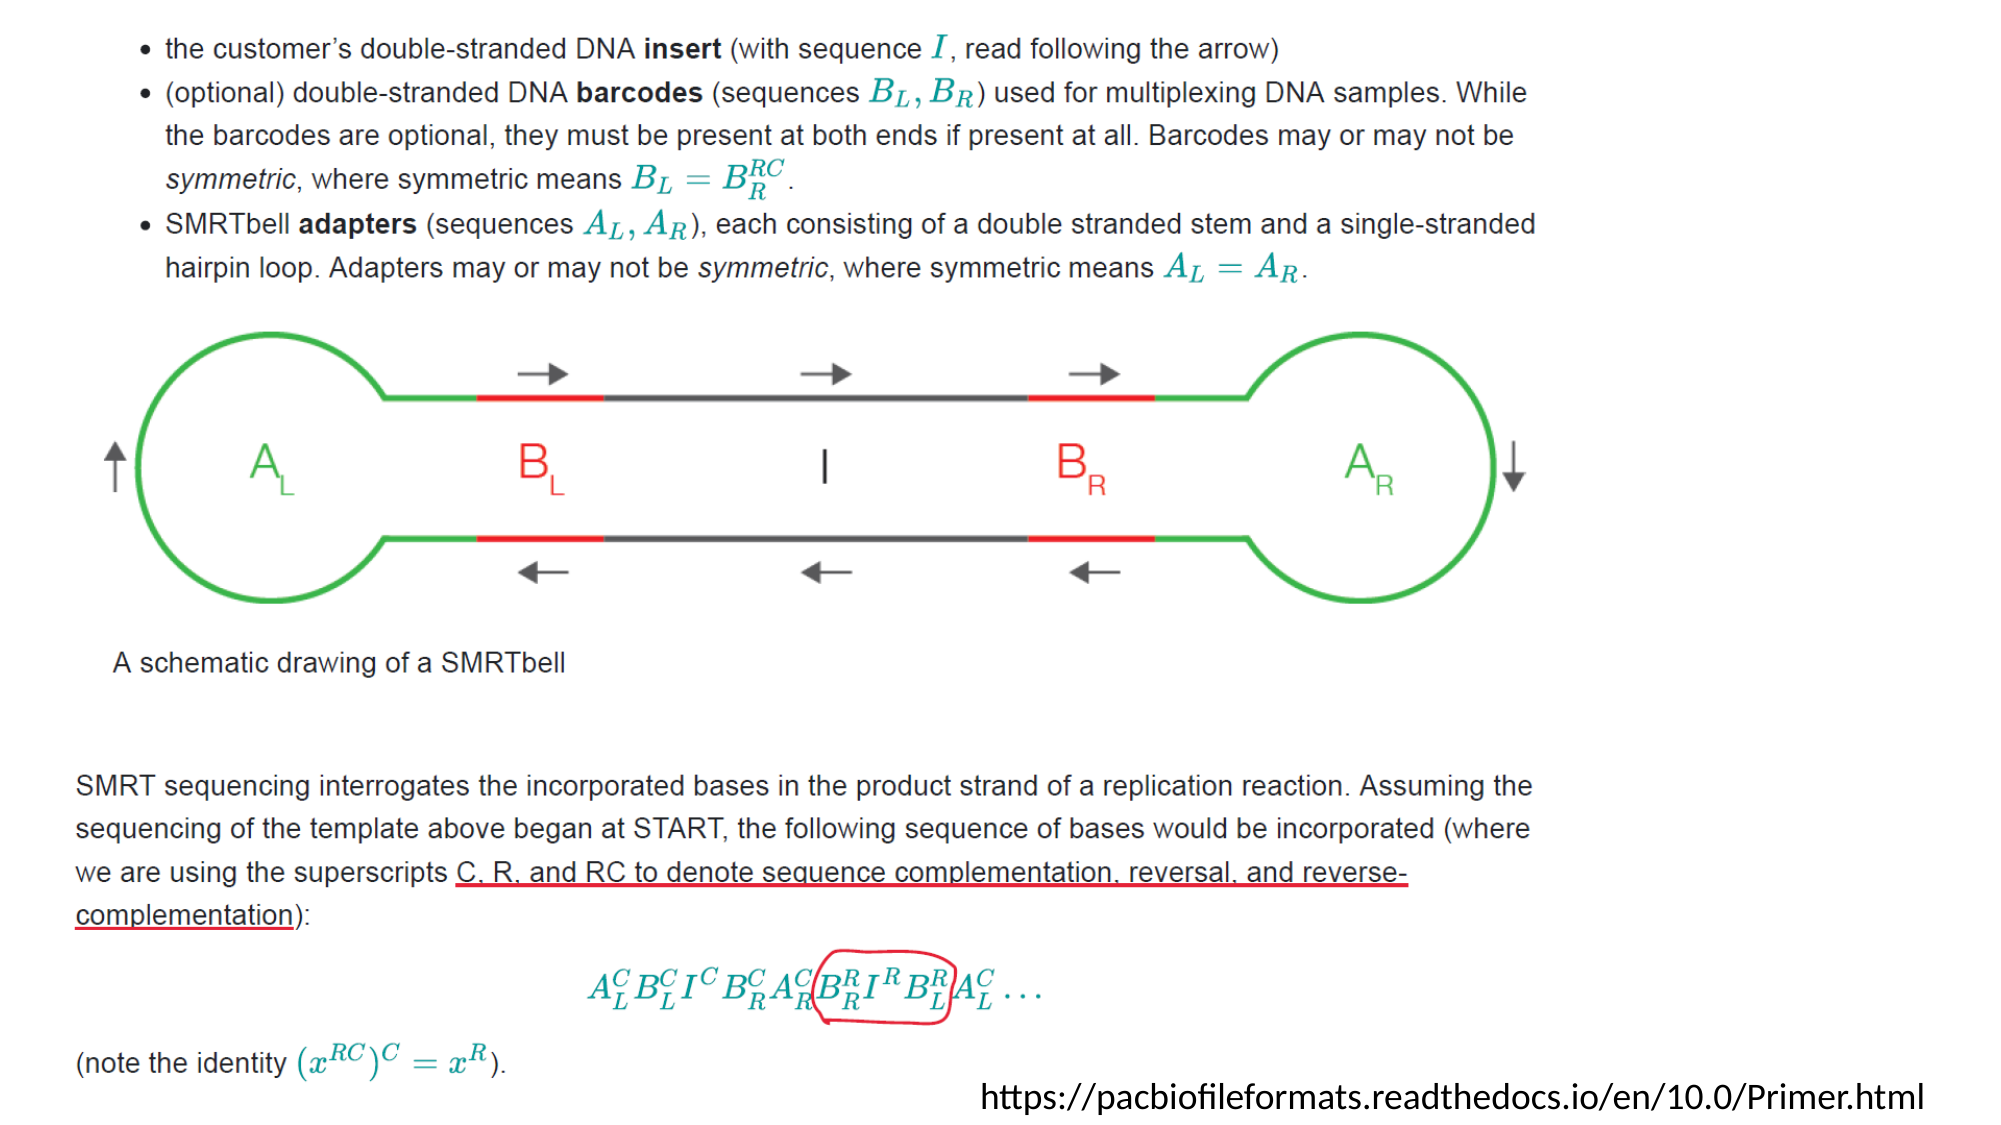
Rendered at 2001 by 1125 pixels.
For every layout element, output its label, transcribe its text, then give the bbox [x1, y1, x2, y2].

picture [31, 21, 1592, 1102]
text_box https://pacbiofileformats.readthedocs.io/en/10.0/Primer.html [965, 1064, 1941, 1125]
